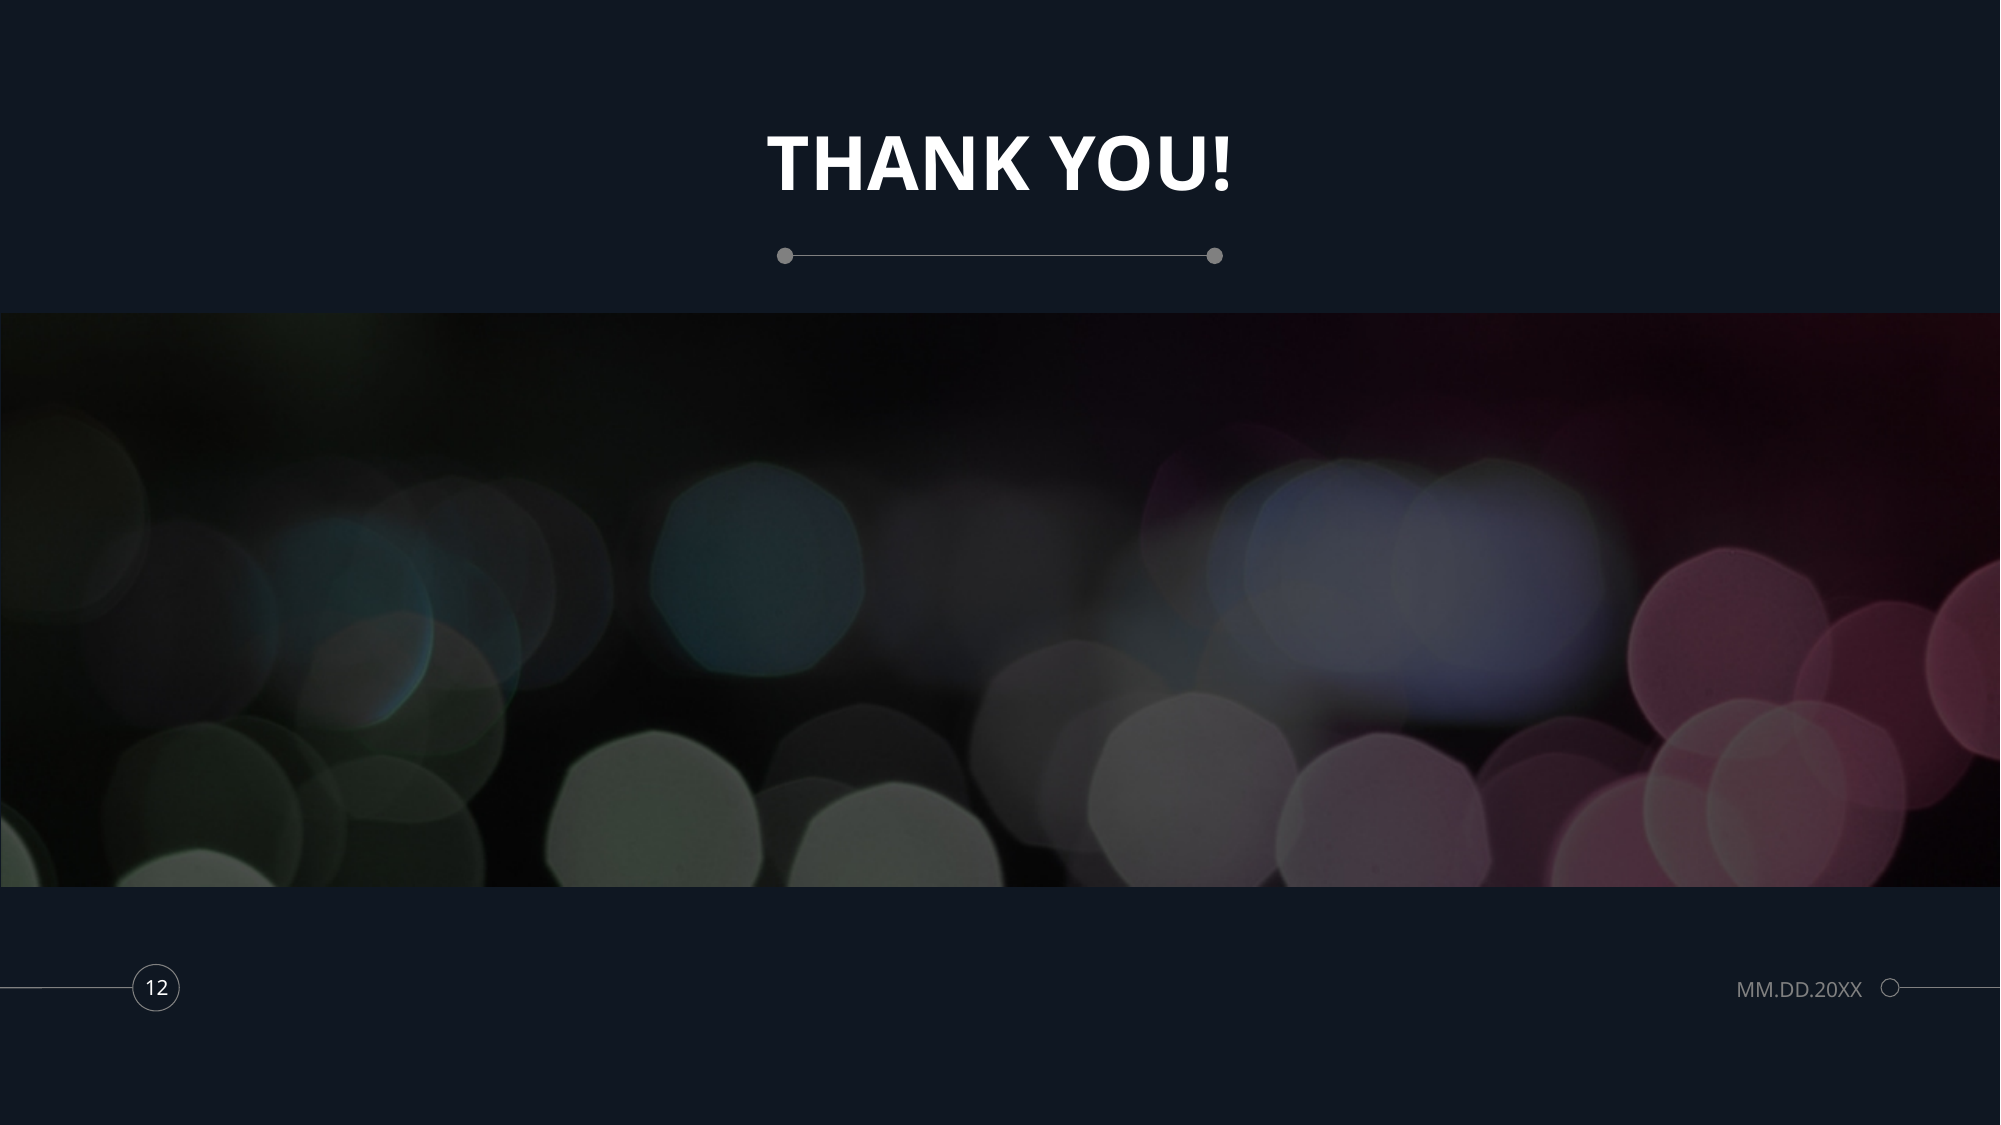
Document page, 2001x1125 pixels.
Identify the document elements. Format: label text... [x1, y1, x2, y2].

title THANK YOU! [631, 75, 1369, 207]
picture [0, 313, 2000, 887]
slide_number 12 [127, 964, 186, 1014]
slide_number MM.DD.20XX [1643, 964, 1863, 1014]
